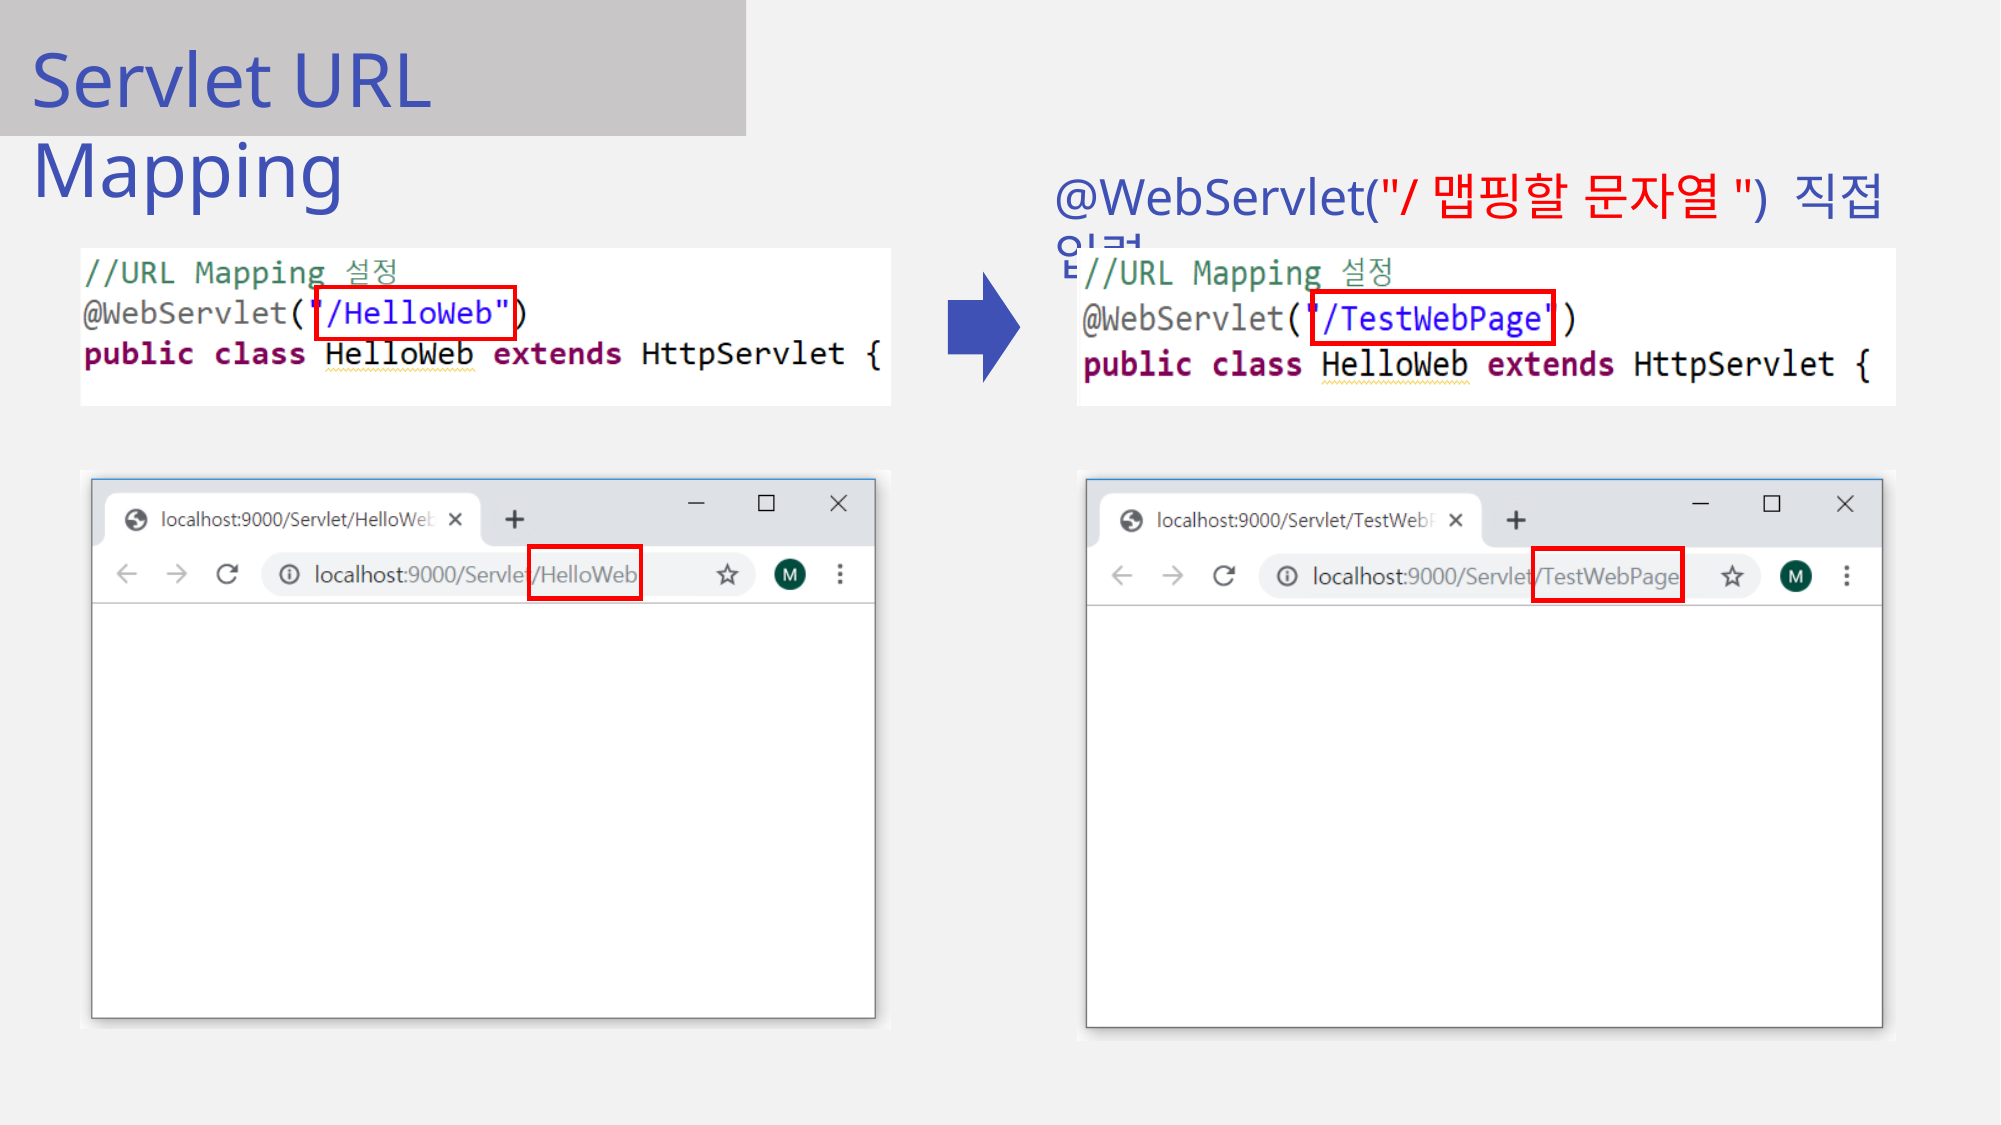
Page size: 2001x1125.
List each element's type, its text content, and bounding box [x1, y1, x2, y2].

picture [1077, 470, 1896, 1041]
text_box @WebServlet("/맵핑할 문자열") 직접 입력 [1039, 158, 1968, 293]
text_box [0, 0, 747, 137]
picture [80, 248, 891, 406]
text_box [947, 271, 1021, 383]
text_box Servlet URL Mapping [16, 24, 747, 220]
picture [1077, 248, 1896, 406]
picture [80, 470, 891, 1030]
